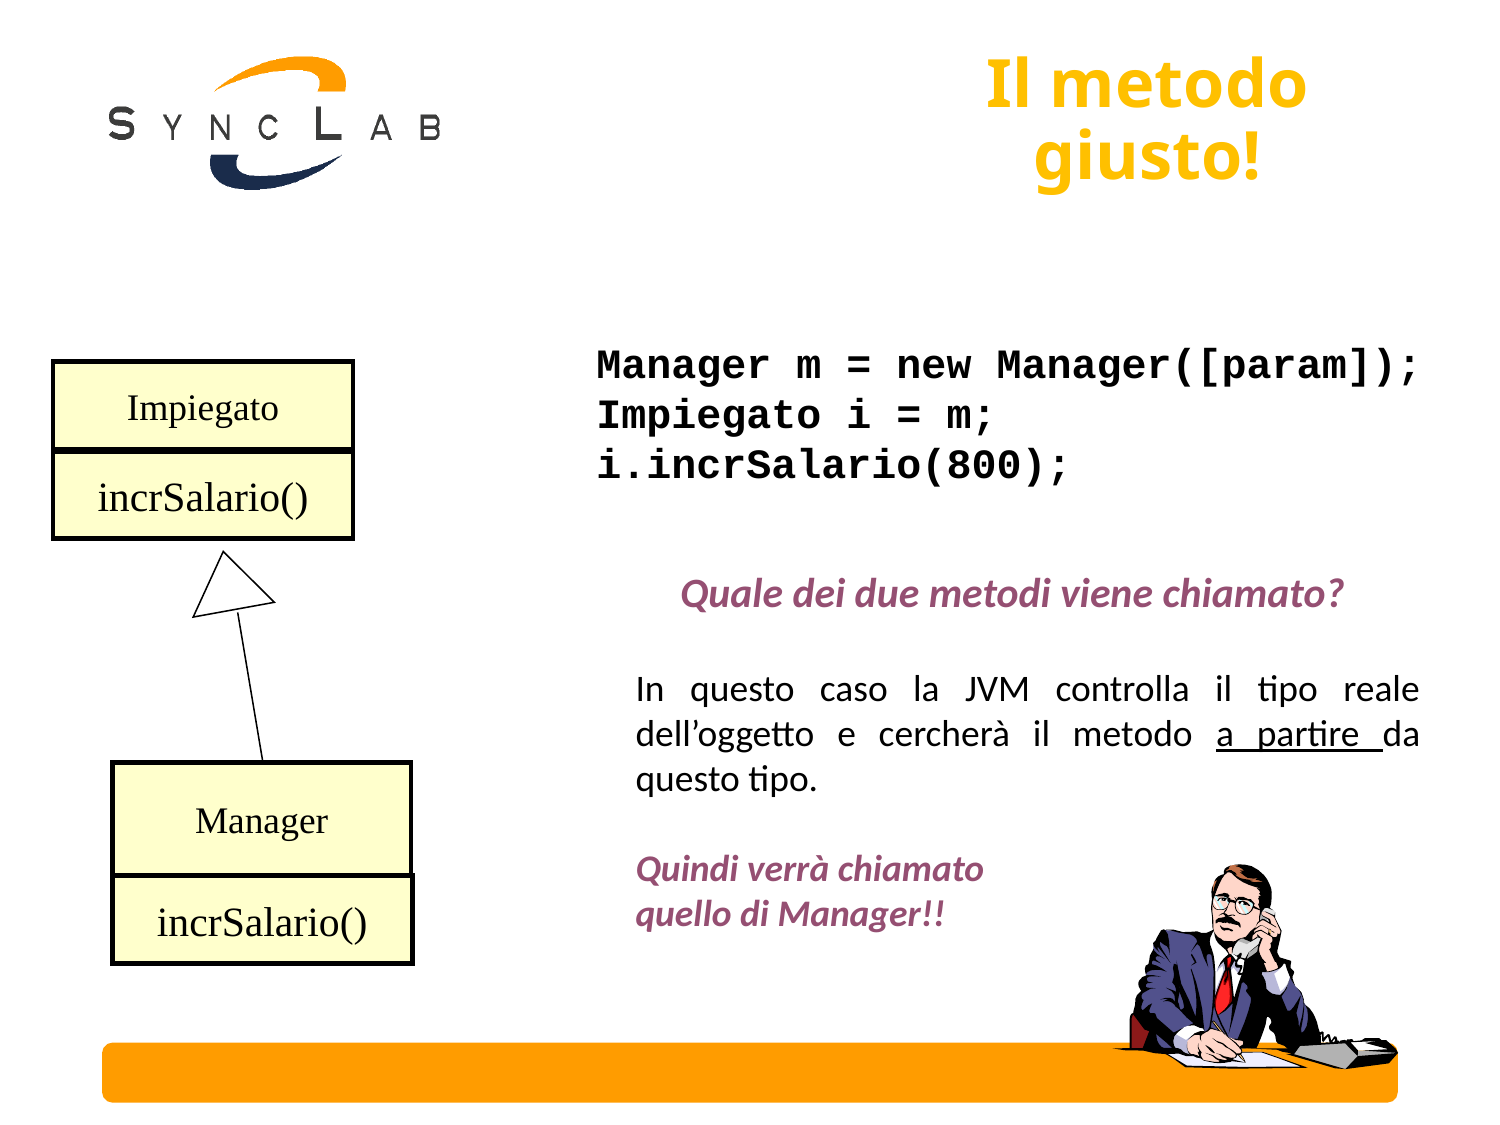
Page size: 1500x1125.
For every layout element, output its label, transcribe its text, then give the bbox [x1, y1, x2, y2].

text_box In questo caso la JVM controlla il tipo reale dell’oggetto e cercherà il metodo a partire da questo tipo. Quindi verrà chiamato quello di Manager!! [620, 656, 1436, 942]
text_box Quale dei due metodi viene chiamato? [665, 558, 1370, 624]
title Il metodo giusto! [857, 17, 1439, 227]
picture [103, 52, 445, 193]
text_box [53, 361, 354, 539]
text_box Manager m = new Manager([param]); Impiegato i = m; i.incrSalario(800); [581, 329, 1437, 494]
picture [1112, 862, 1400, 1071]
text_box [199, 549, 283, 763]
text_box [112, 762, 413, 964]
